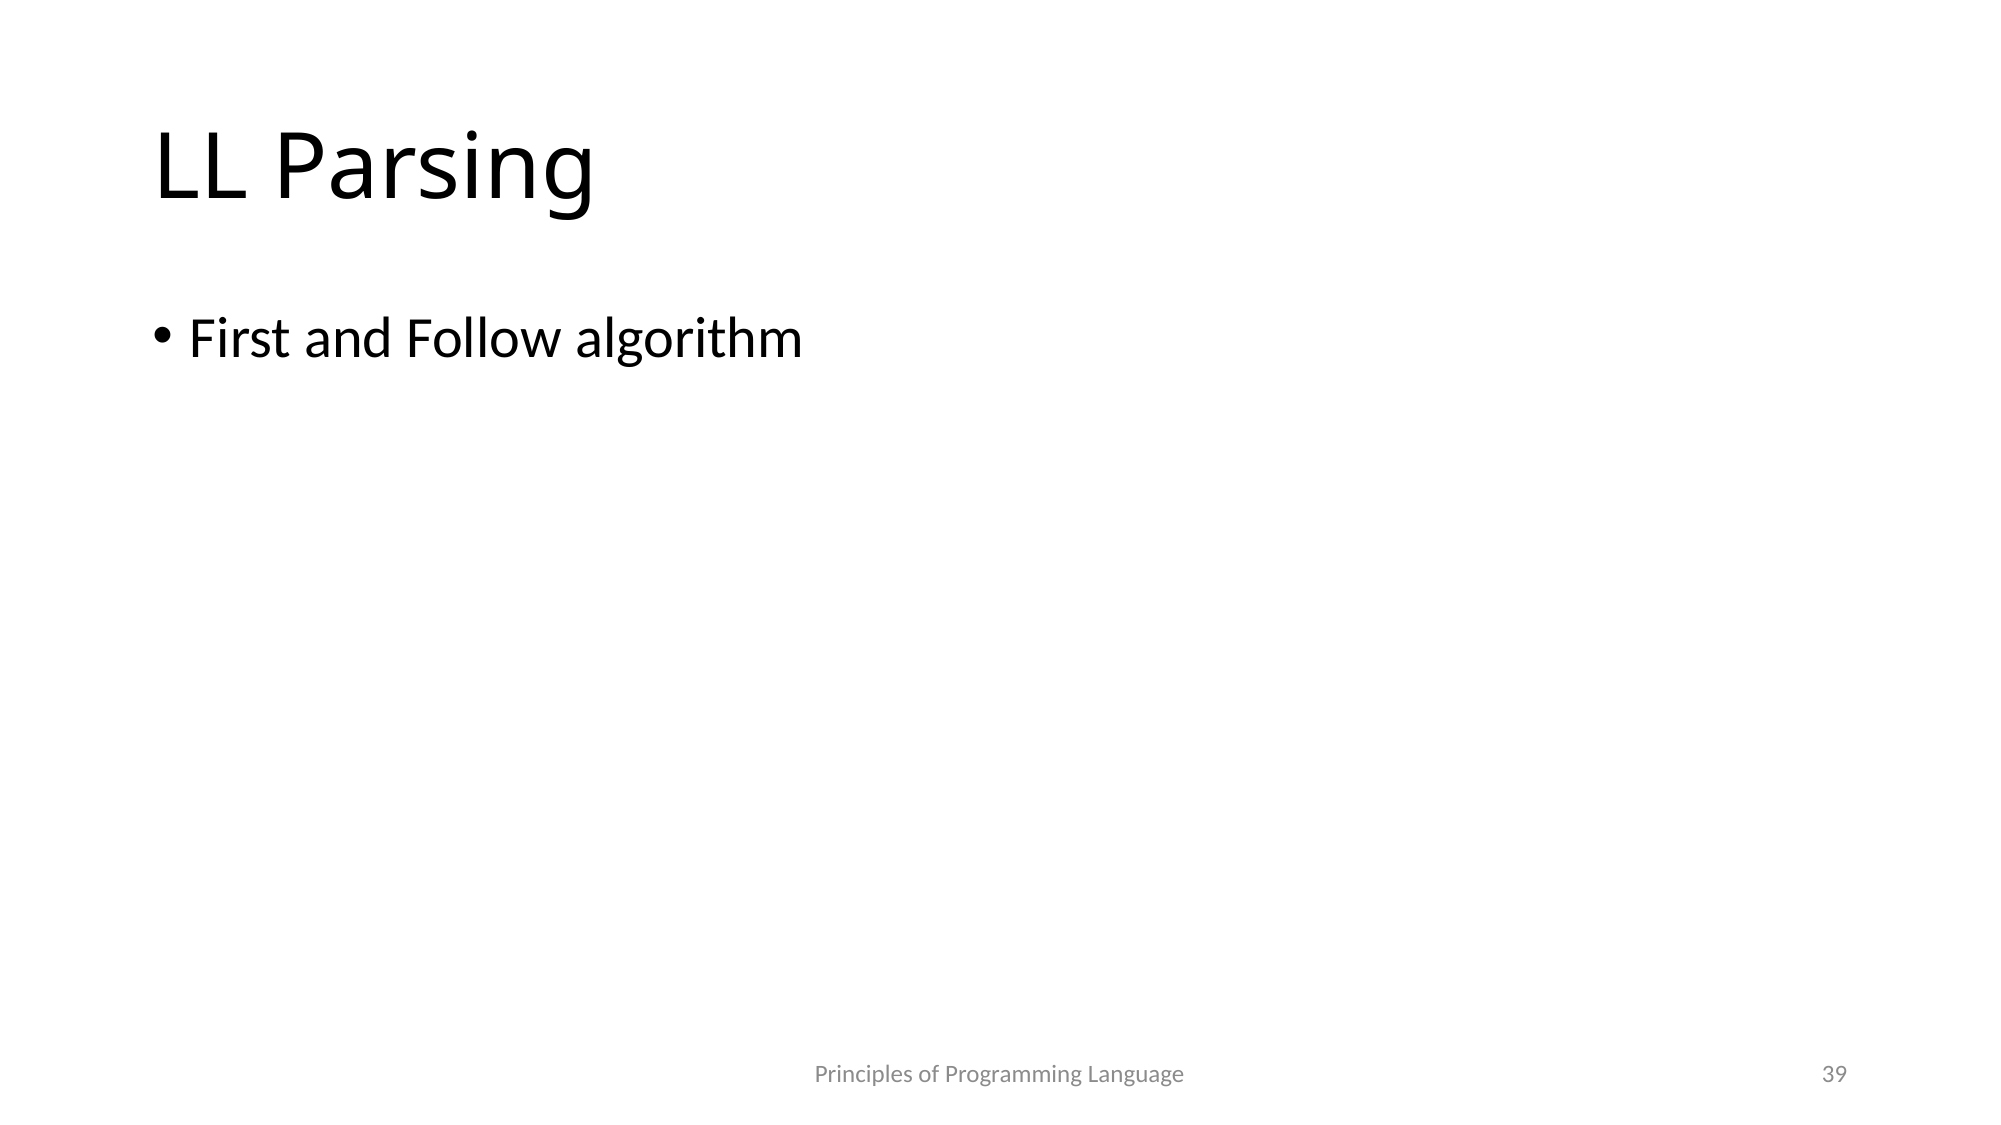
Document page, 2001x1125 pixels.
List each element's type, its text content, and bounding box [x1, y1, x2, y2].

footer Principles of Programming Language [662, 1042, 1338, 1103]
slide_number 39 [1412, 1042, 1863, 1103]
list First and Follow algorithm [137, 299, 1863, 1014]
title LL Parsing [137, 59, 1863, 278]
